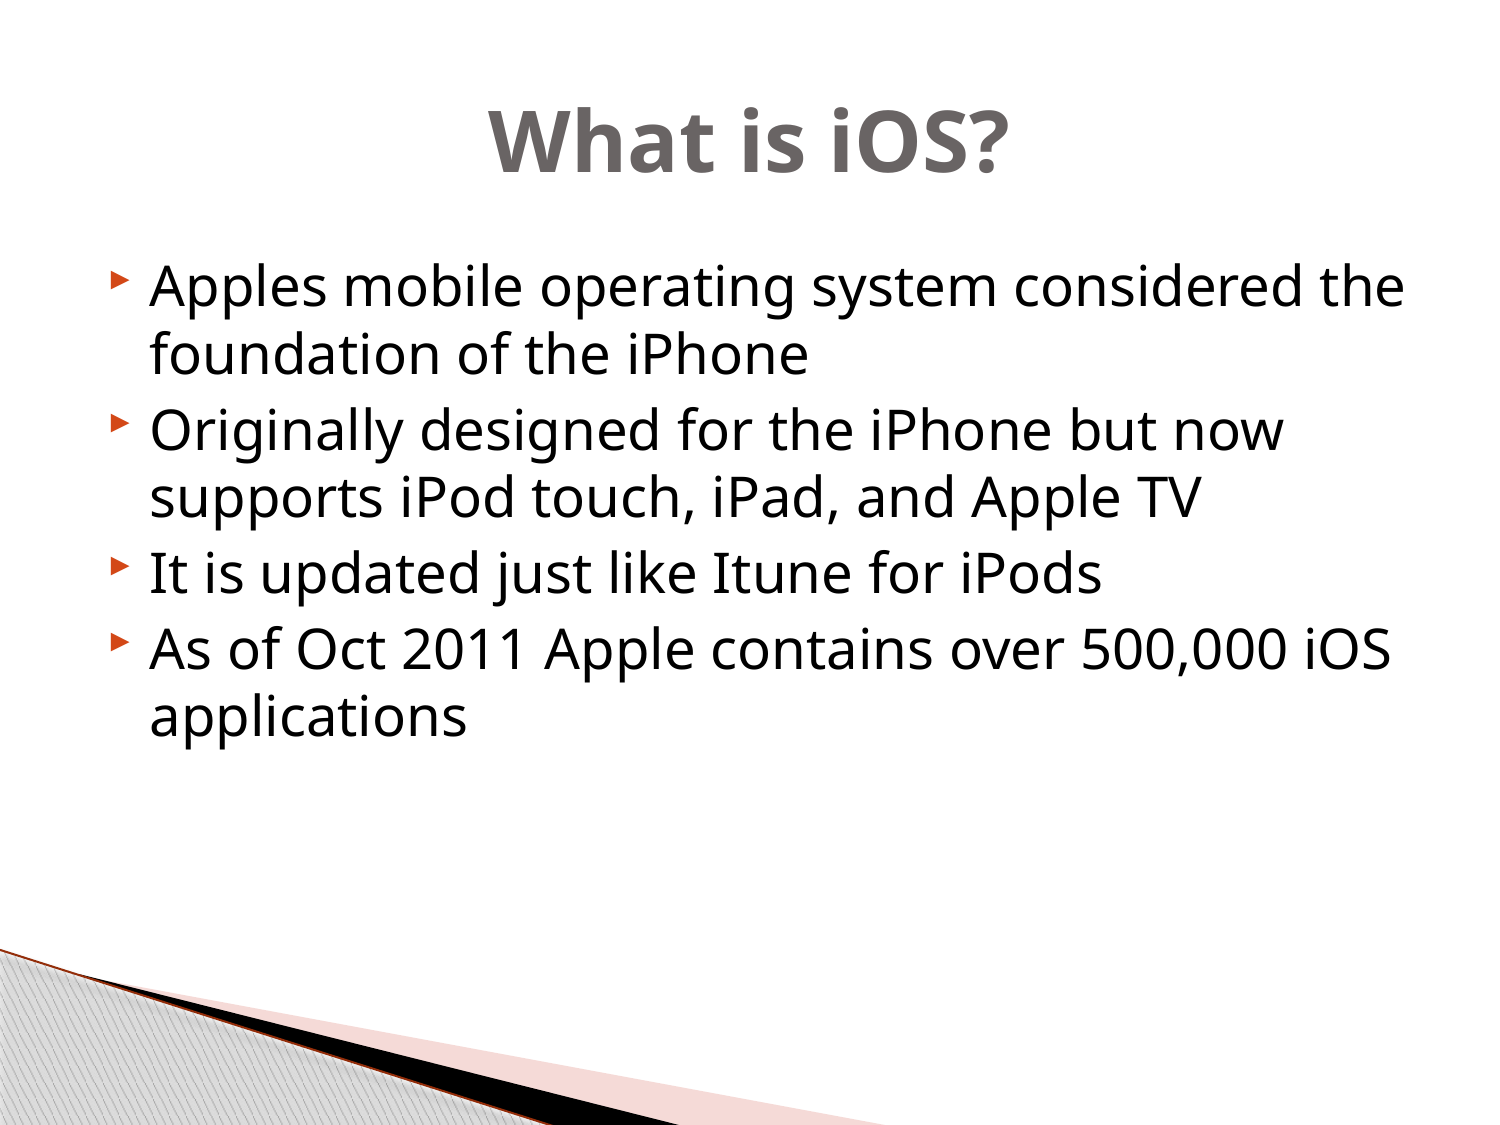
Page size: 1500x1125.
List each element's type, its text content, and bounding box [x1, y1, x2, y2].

list Apples mobile operating system considered the foundation of the iPhone Originally designed for the iPhone but now supports iPod touch, iPad, and Apple TV It is updated just like Itune for iPods As of Oct 2011 Apple contains over 500,000 iOS applications [75, 243, 1425, 986]
title What is iOS? [75, 45, 1425, 233]
